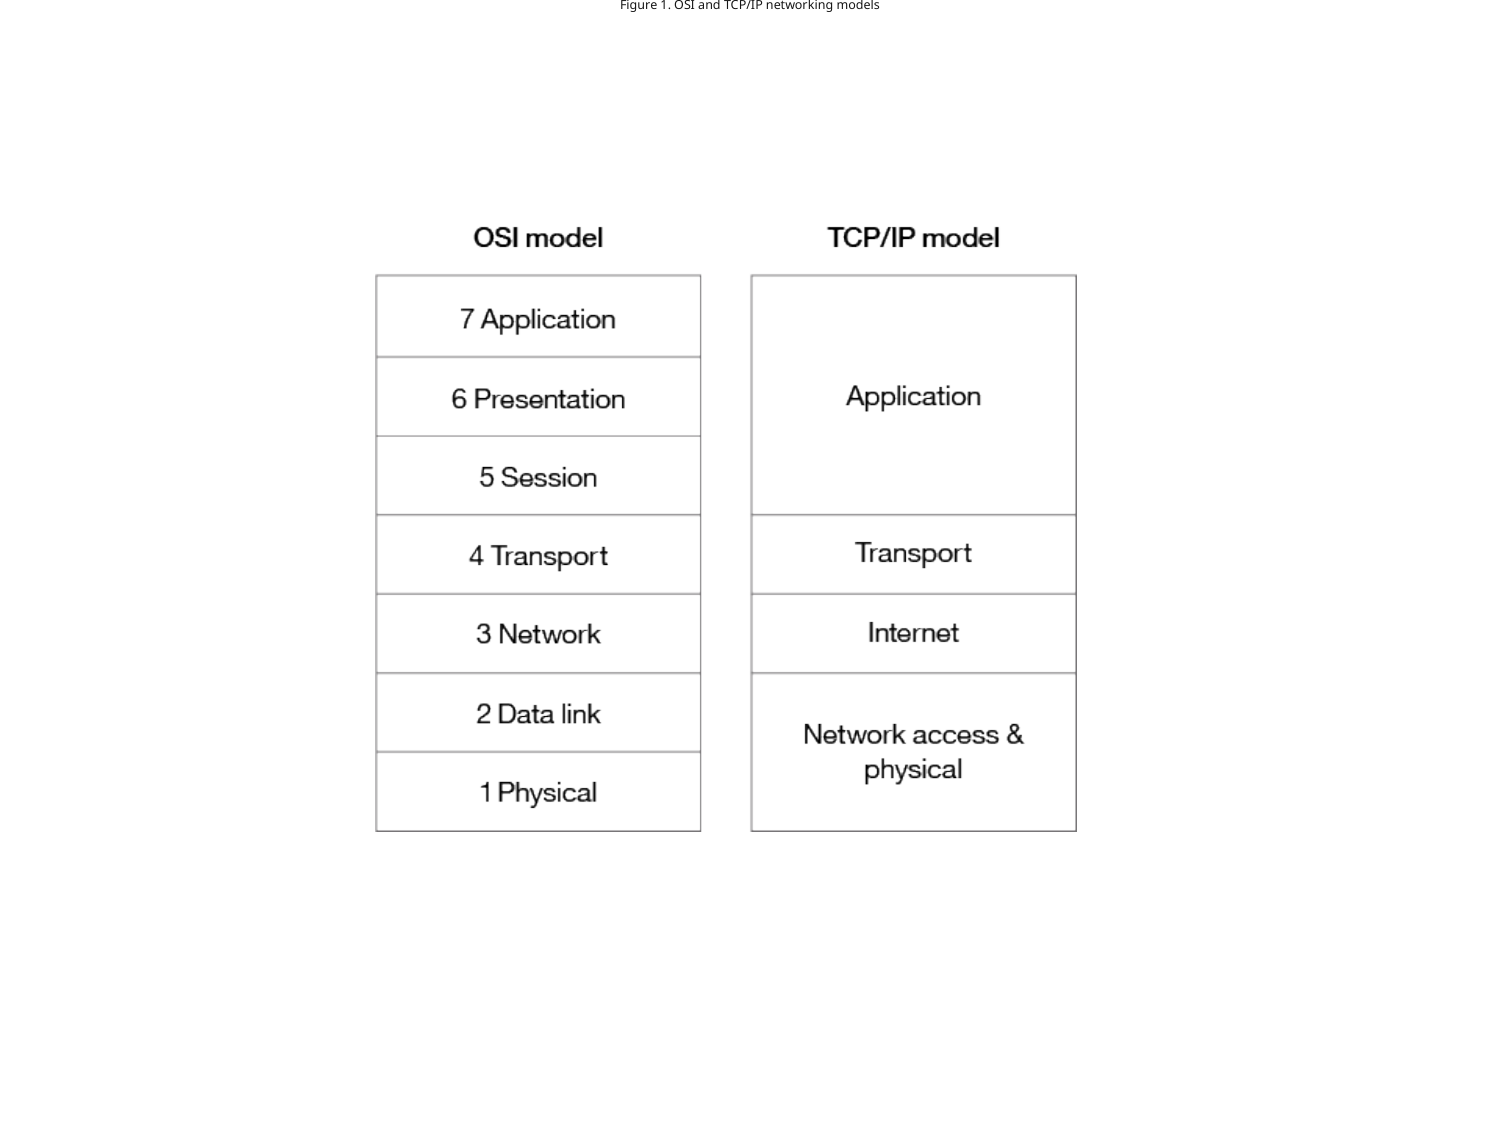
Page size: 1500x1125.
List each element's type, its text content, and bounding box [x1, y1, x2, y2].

text_box Figure 1. OSI and TCP/IP networking models [604, 0, 895, 85]
picture [374, 224, 1077, 832]
